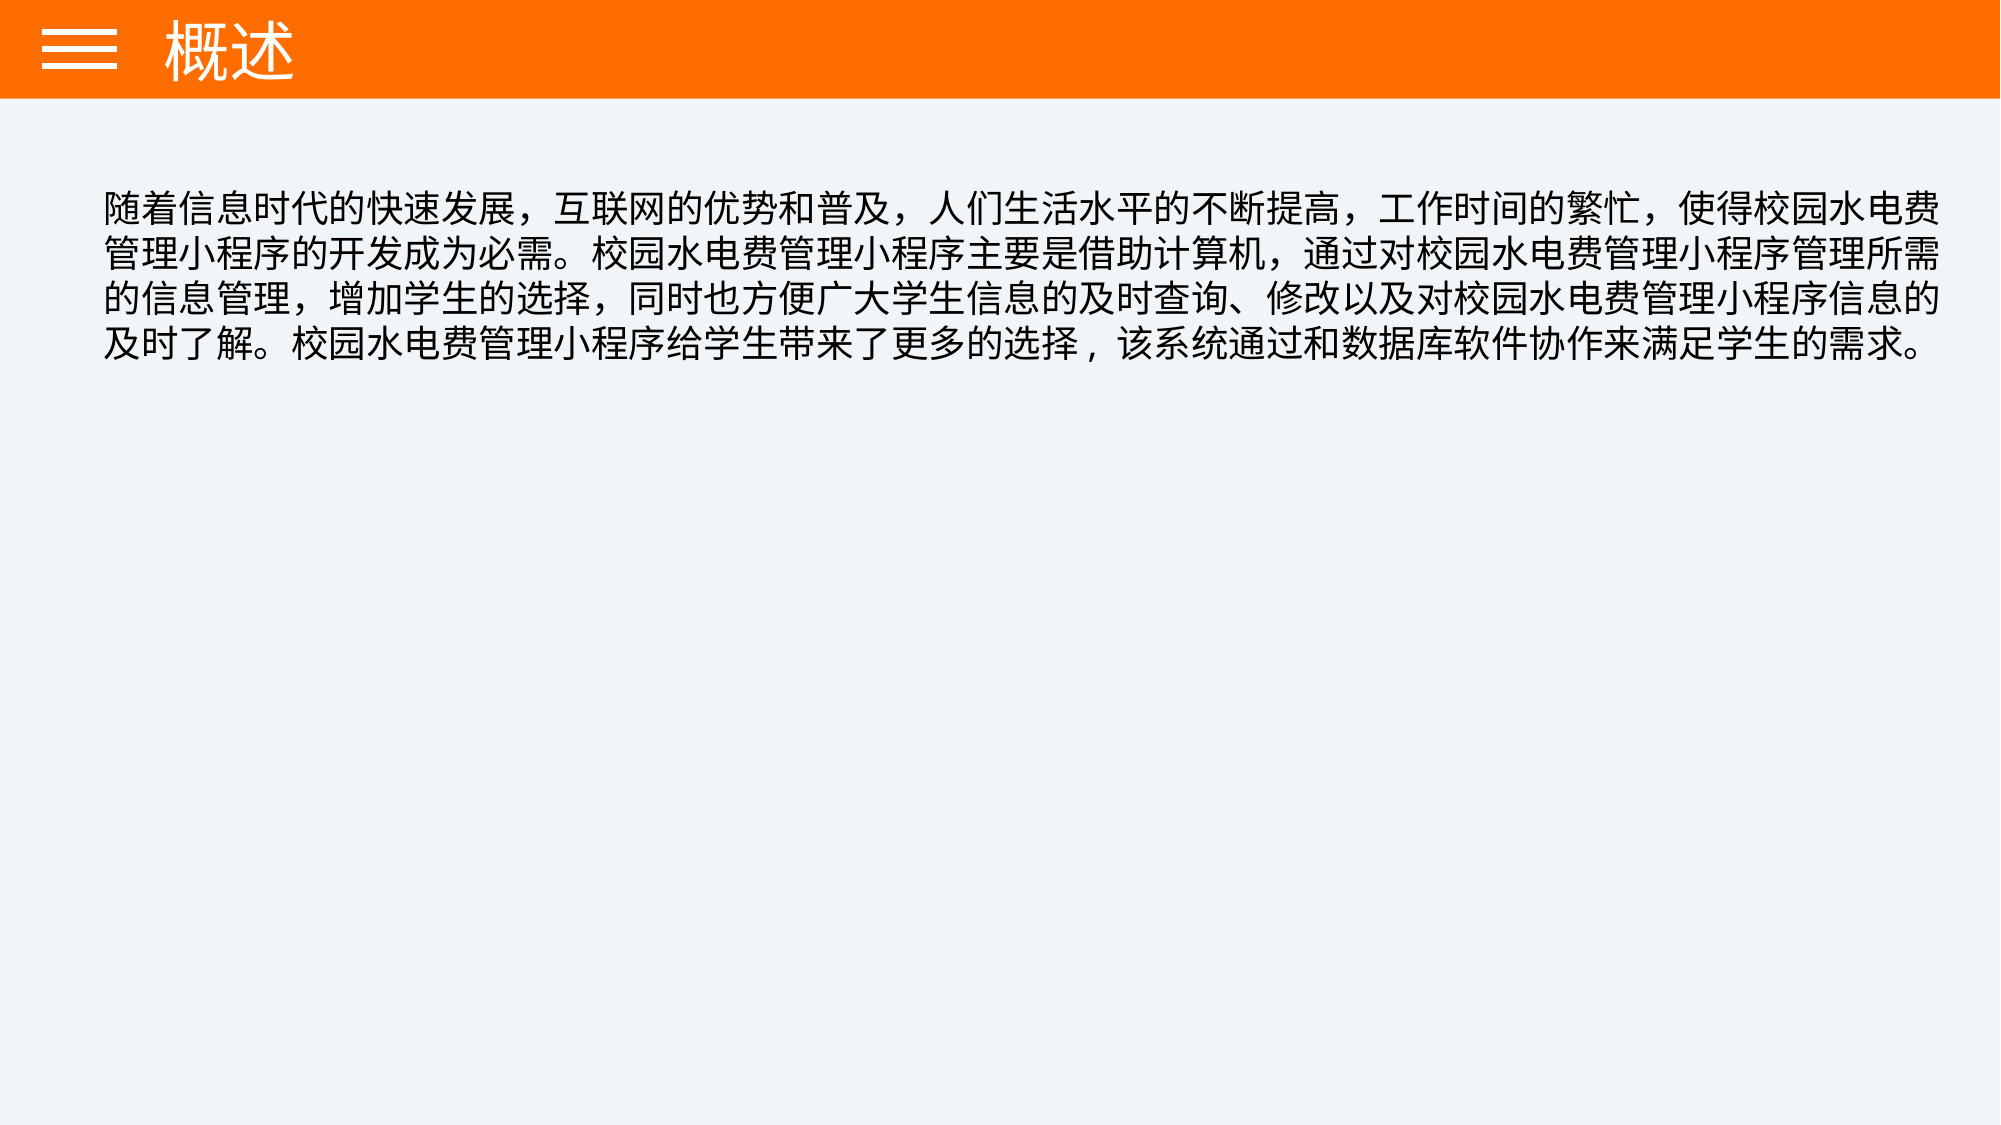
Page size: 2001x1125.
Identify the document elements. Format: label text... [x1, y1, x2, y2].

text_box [42, 32, 118, 67]
text_box [0, 0, 2000, 100]
text_box 概述 [117, 2, 1109, 98]
text_box 随着信息时代的快速发展，互联网的优势和普及，人们生活水平的不断提高，工作时间的繁忙，使得校园水电费管理小程序的开发成为必需。校园水电费管理小程序主要是借助计算机，通过对校园水电费管理小程序管理所需的信息管理，增加学生的选择，同时也方便广大学生信息的及时查询、修改以及对校园水电费管理小程序信息的及时了解。校园水电费管理小程序给学生带来了更多的选择, 该系统通过和数据库软件协作来满足学生的需求。 [88, 177, 1958, 373]
